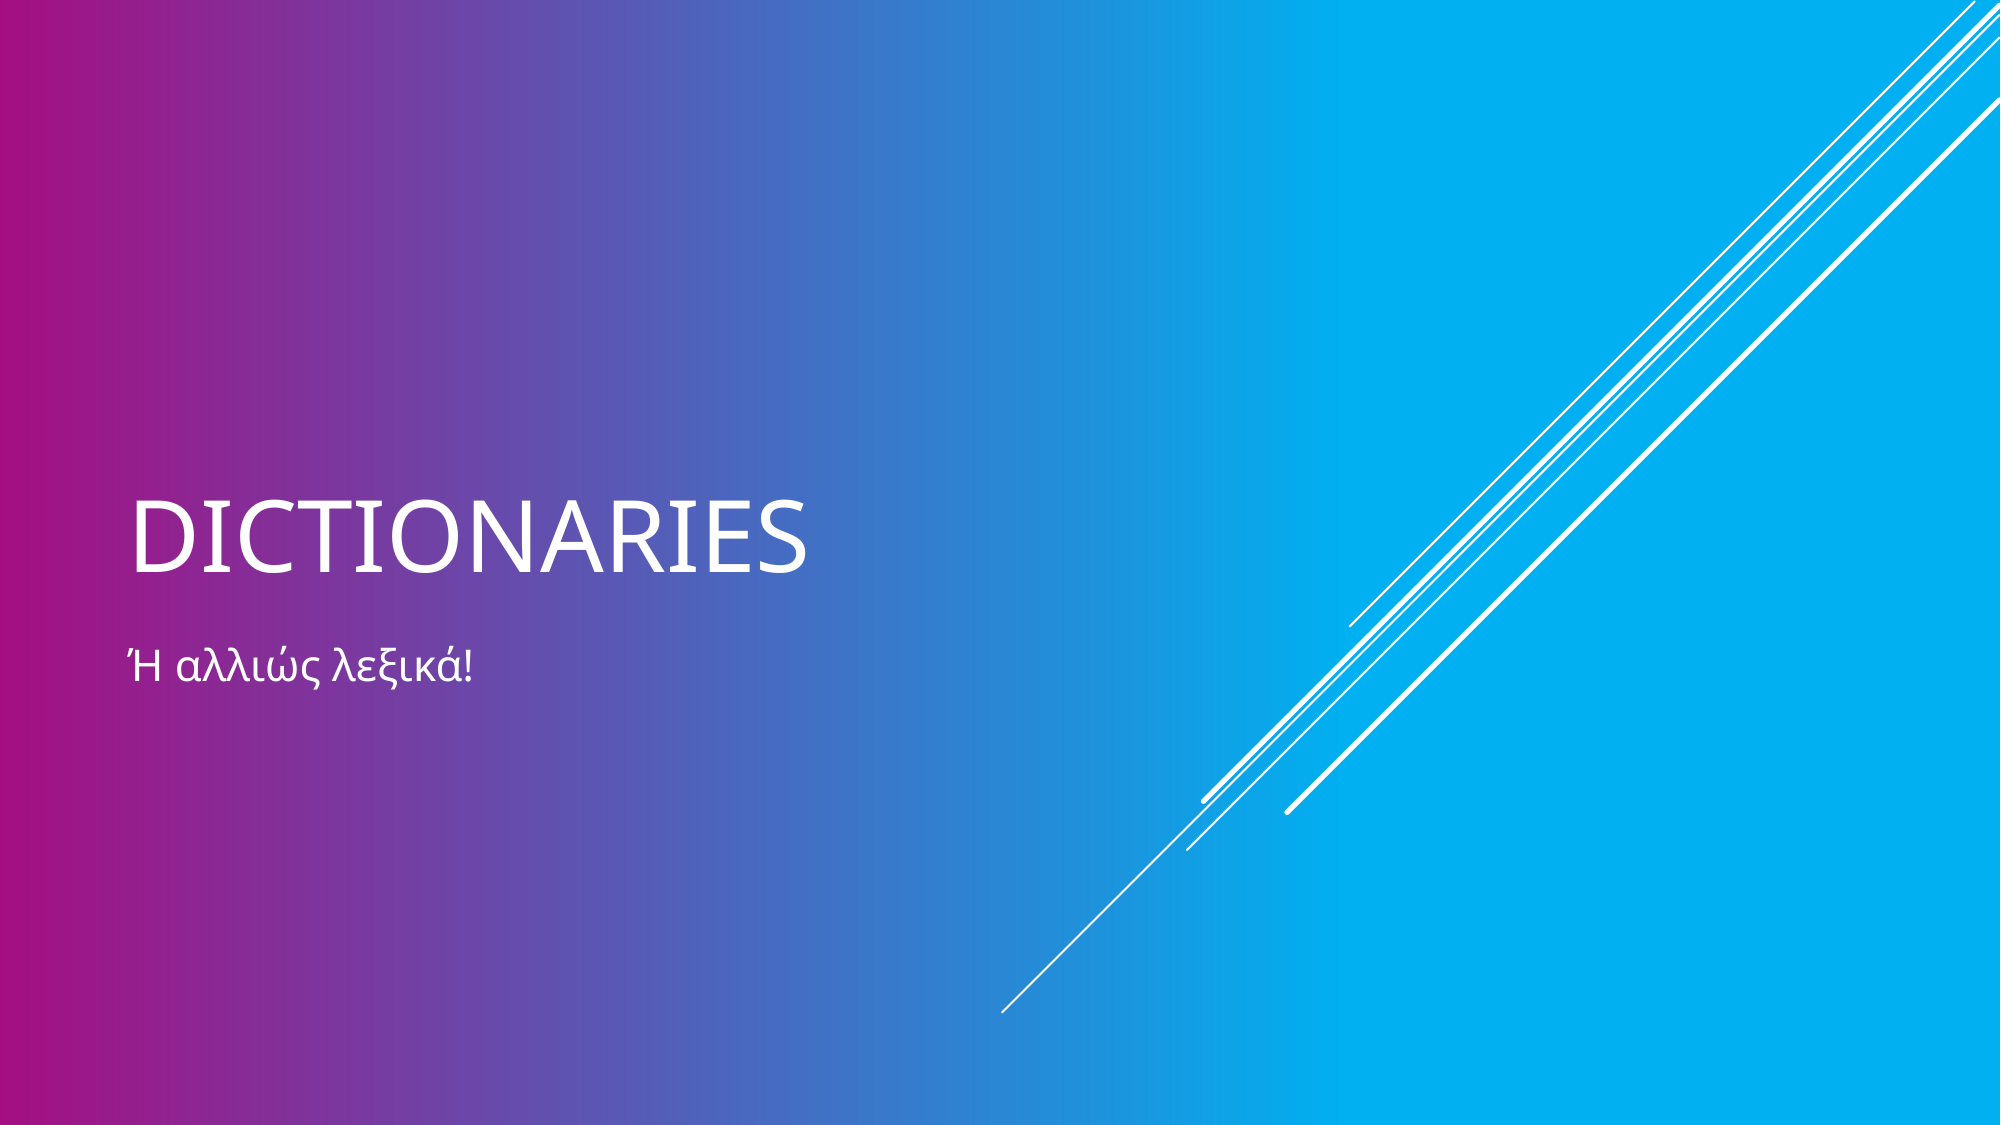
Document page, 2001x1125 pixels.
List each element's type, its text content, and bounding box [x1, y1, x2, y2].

title Dictionaries [112, 112, 1425, 600]
subtitle Ή αλλιώς λεξικά! [112, 630, 1163, 950]
